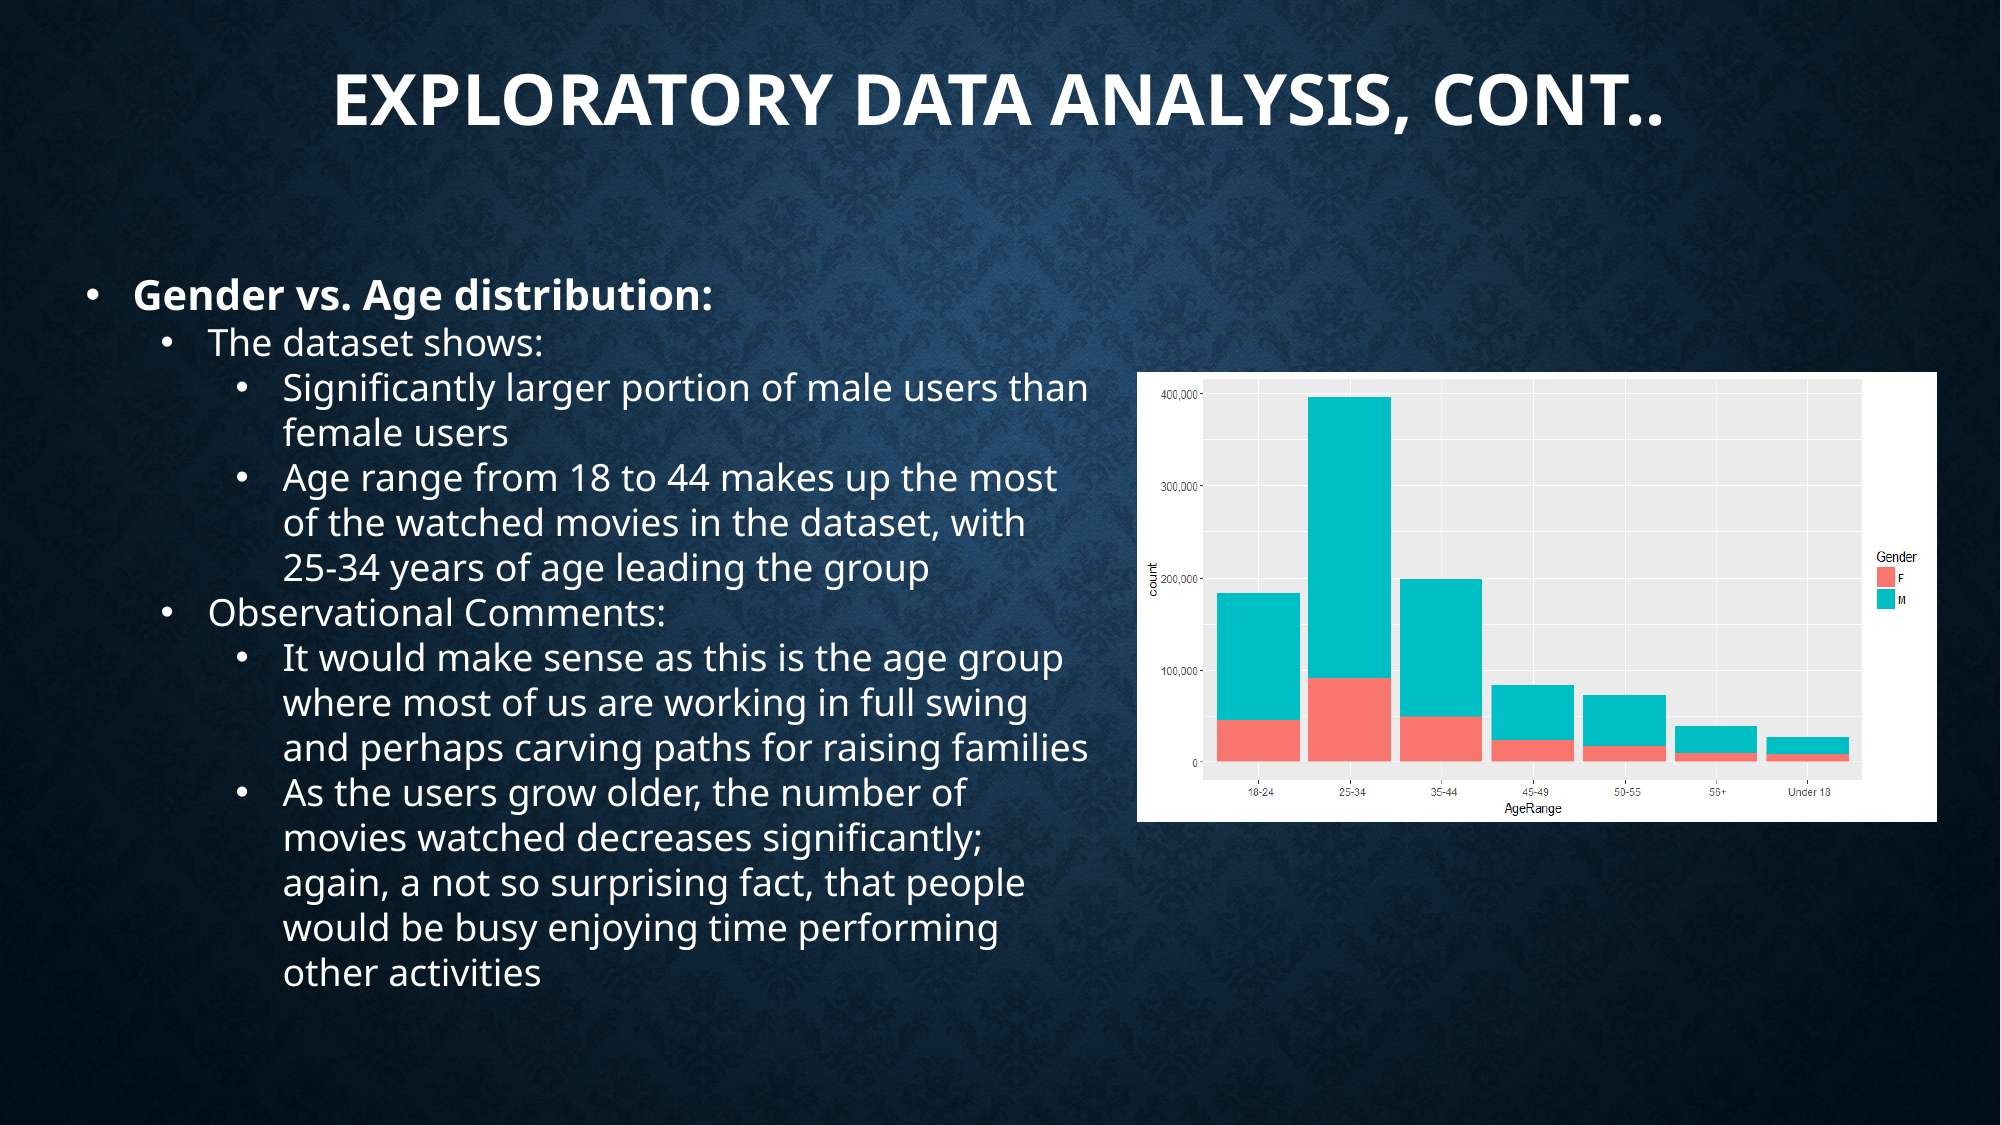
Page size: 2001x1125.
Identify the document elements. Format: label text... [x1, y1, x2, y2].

text_box Gender vs. Age distribution: The dataset shows: Significantly larger portion of male users than female users Age range from 18 to 44 makes up the most of the watched movies in the dataset, with 25-34 years of age leading the group Observational Comments: It would make sense as this is the age group where most of us are working in full swing and perhaps carving paths for raising families As the users grow older, the number of movies watched decreases significantly; again, a not so surprising fact, that people would be busy enjoying time performing other activities [70, 261, 1106, 1002]
title Exploratory data analysis, cont.. [149, 0, 1849, 212]
picture [1137, 371, 1938, 823]
